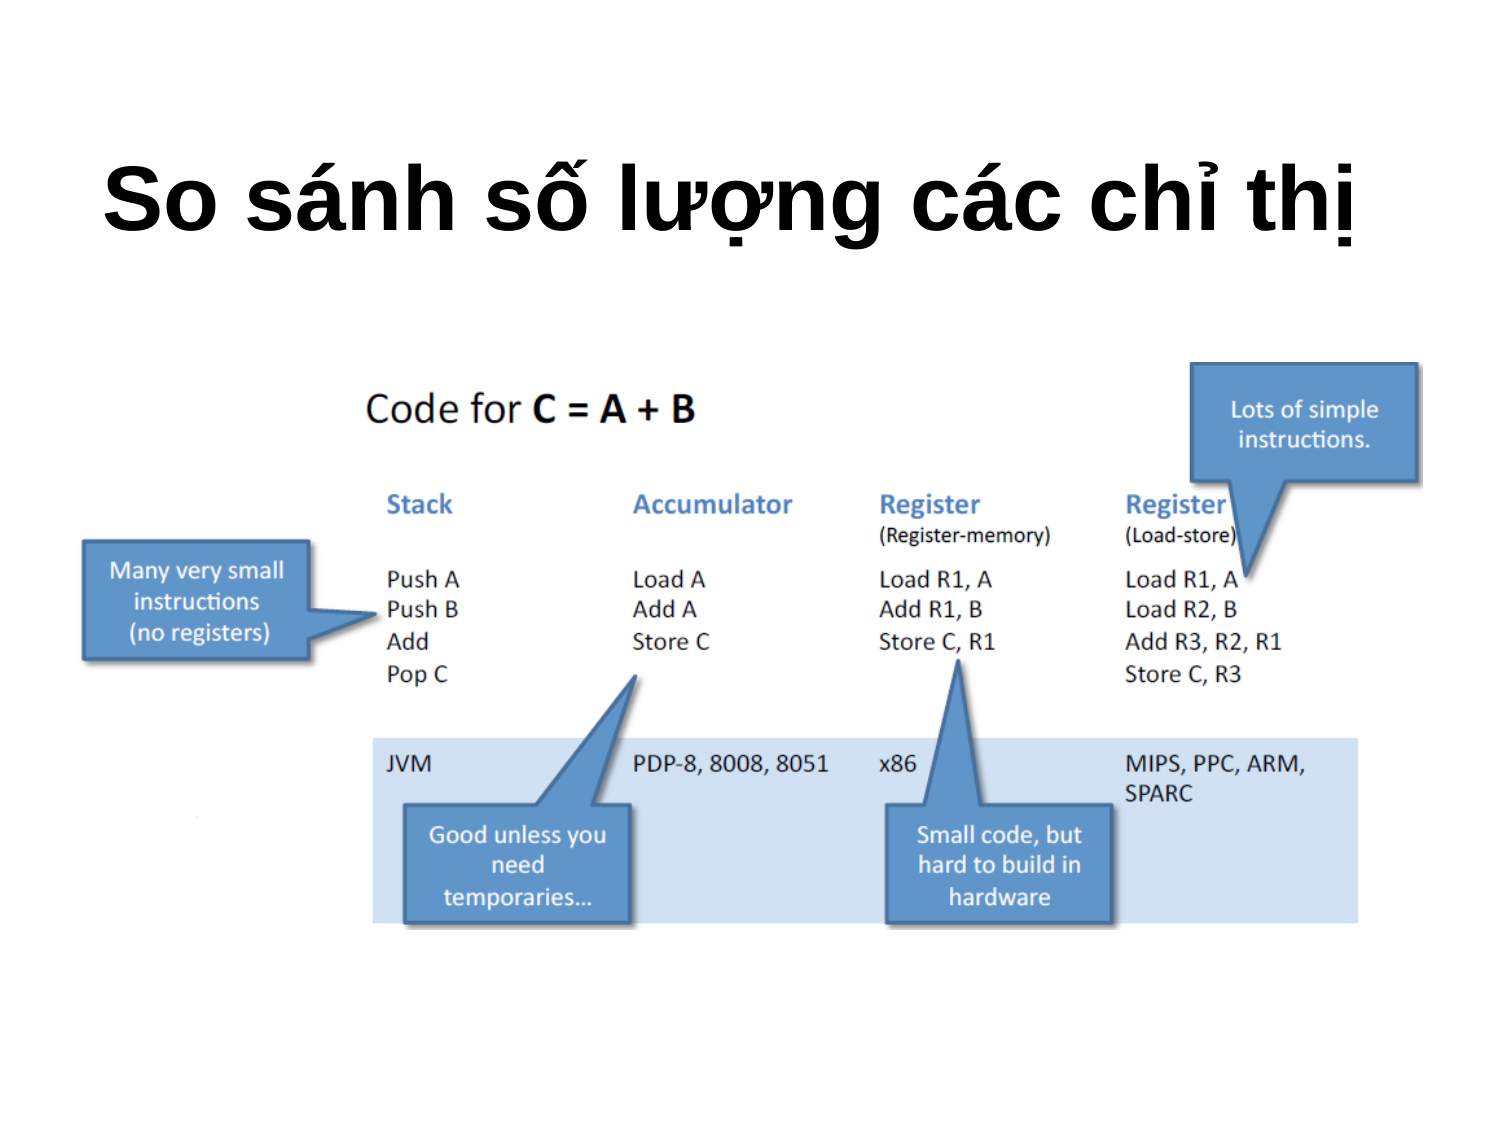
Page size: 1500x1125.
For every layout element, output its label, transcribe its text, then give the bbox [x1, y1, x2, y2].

title So sánh số lượng các chỉ thị [75, 99, 1388, 288]
picture [74, 362, 1424, 930]
